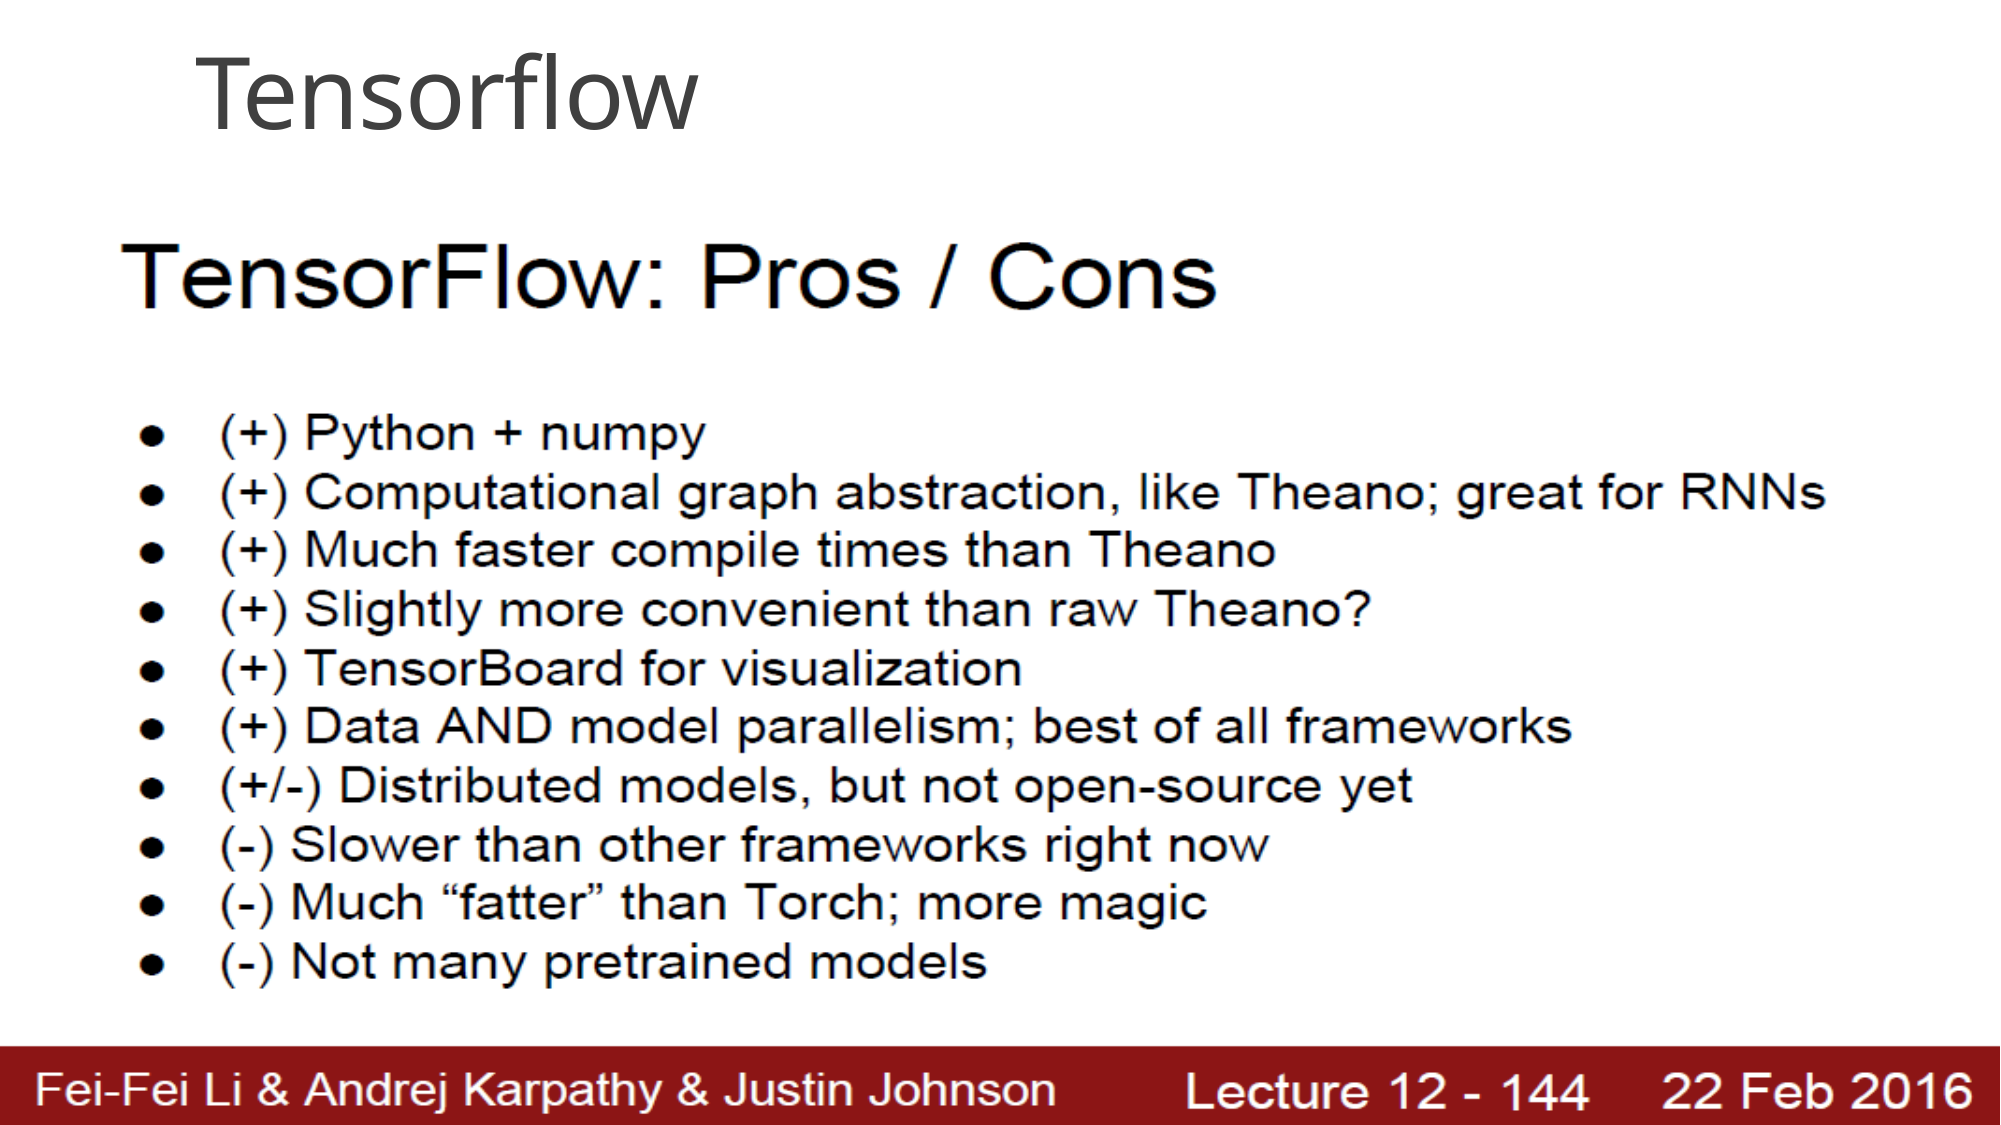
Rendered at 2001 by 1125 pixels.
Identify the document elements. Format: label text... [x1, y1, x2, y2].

picture [0, 156, 2000, 1125]
title Tensorflow [180, 33, 1830, 153]
